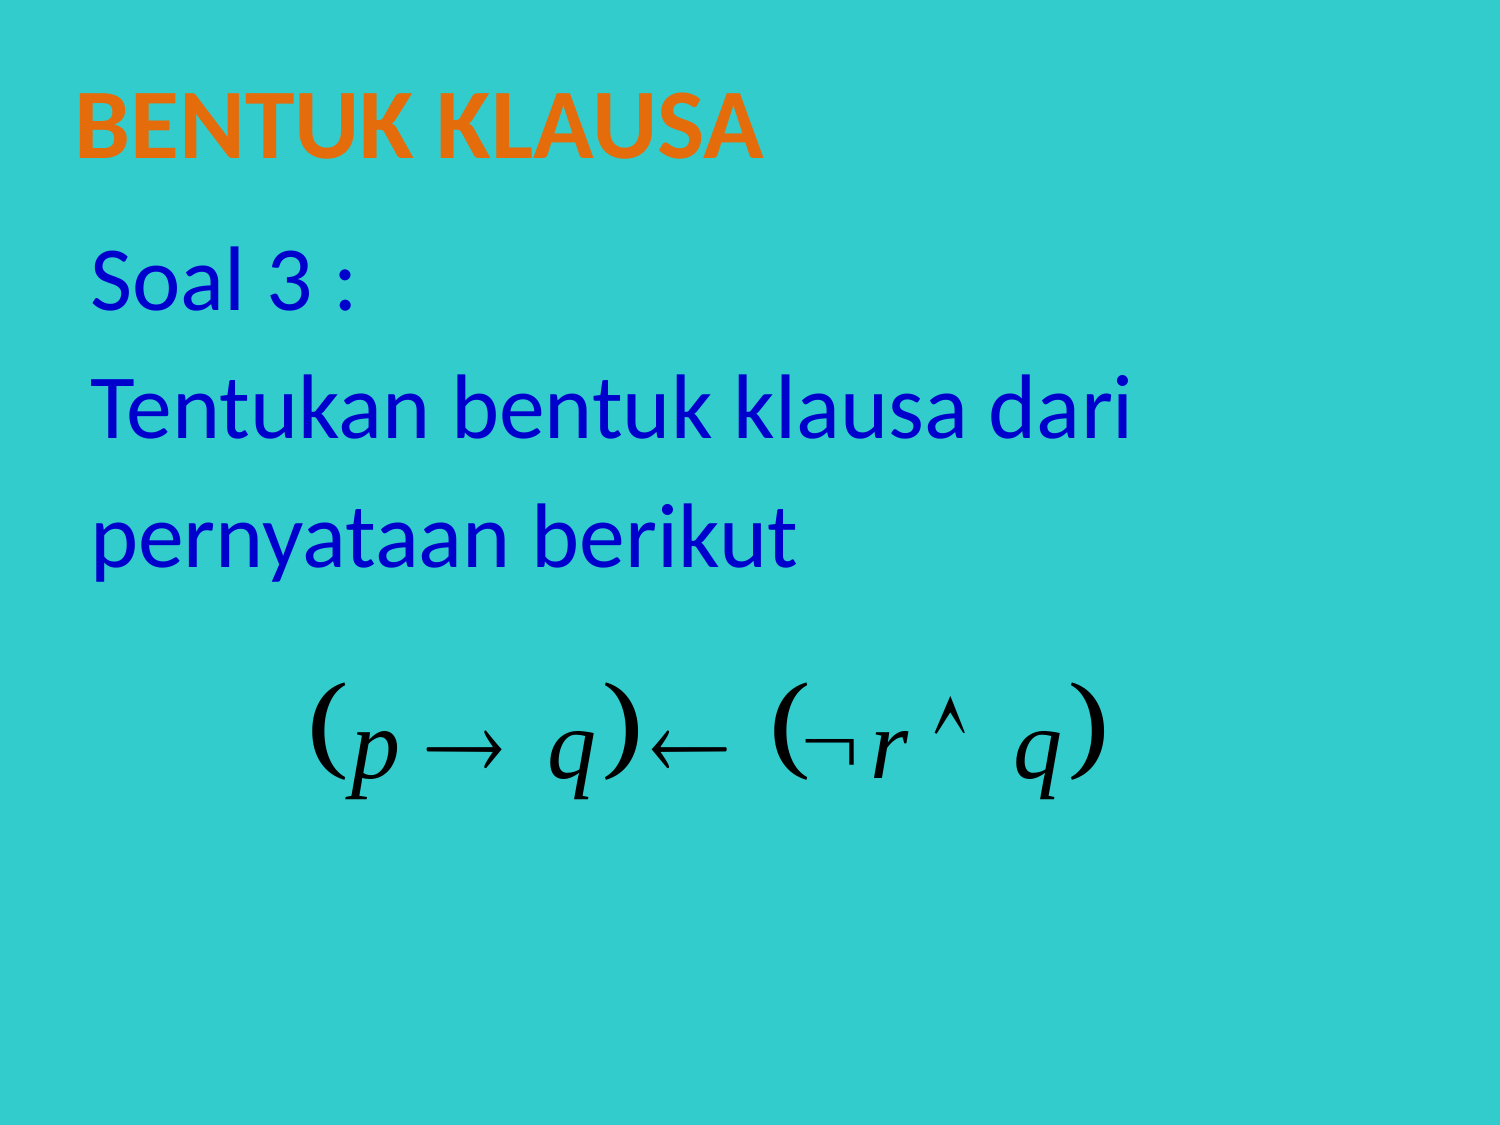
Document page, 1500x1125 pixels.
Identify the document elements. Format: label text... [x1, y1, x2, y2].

text_box Bentuk klausa [59, 51, 781, 187]
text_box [295, 678, 1114, 821]
list Soal 3 : Tentukan bentuk klausa dari pernyataan berikut [75, 210, 1425, 1055]
